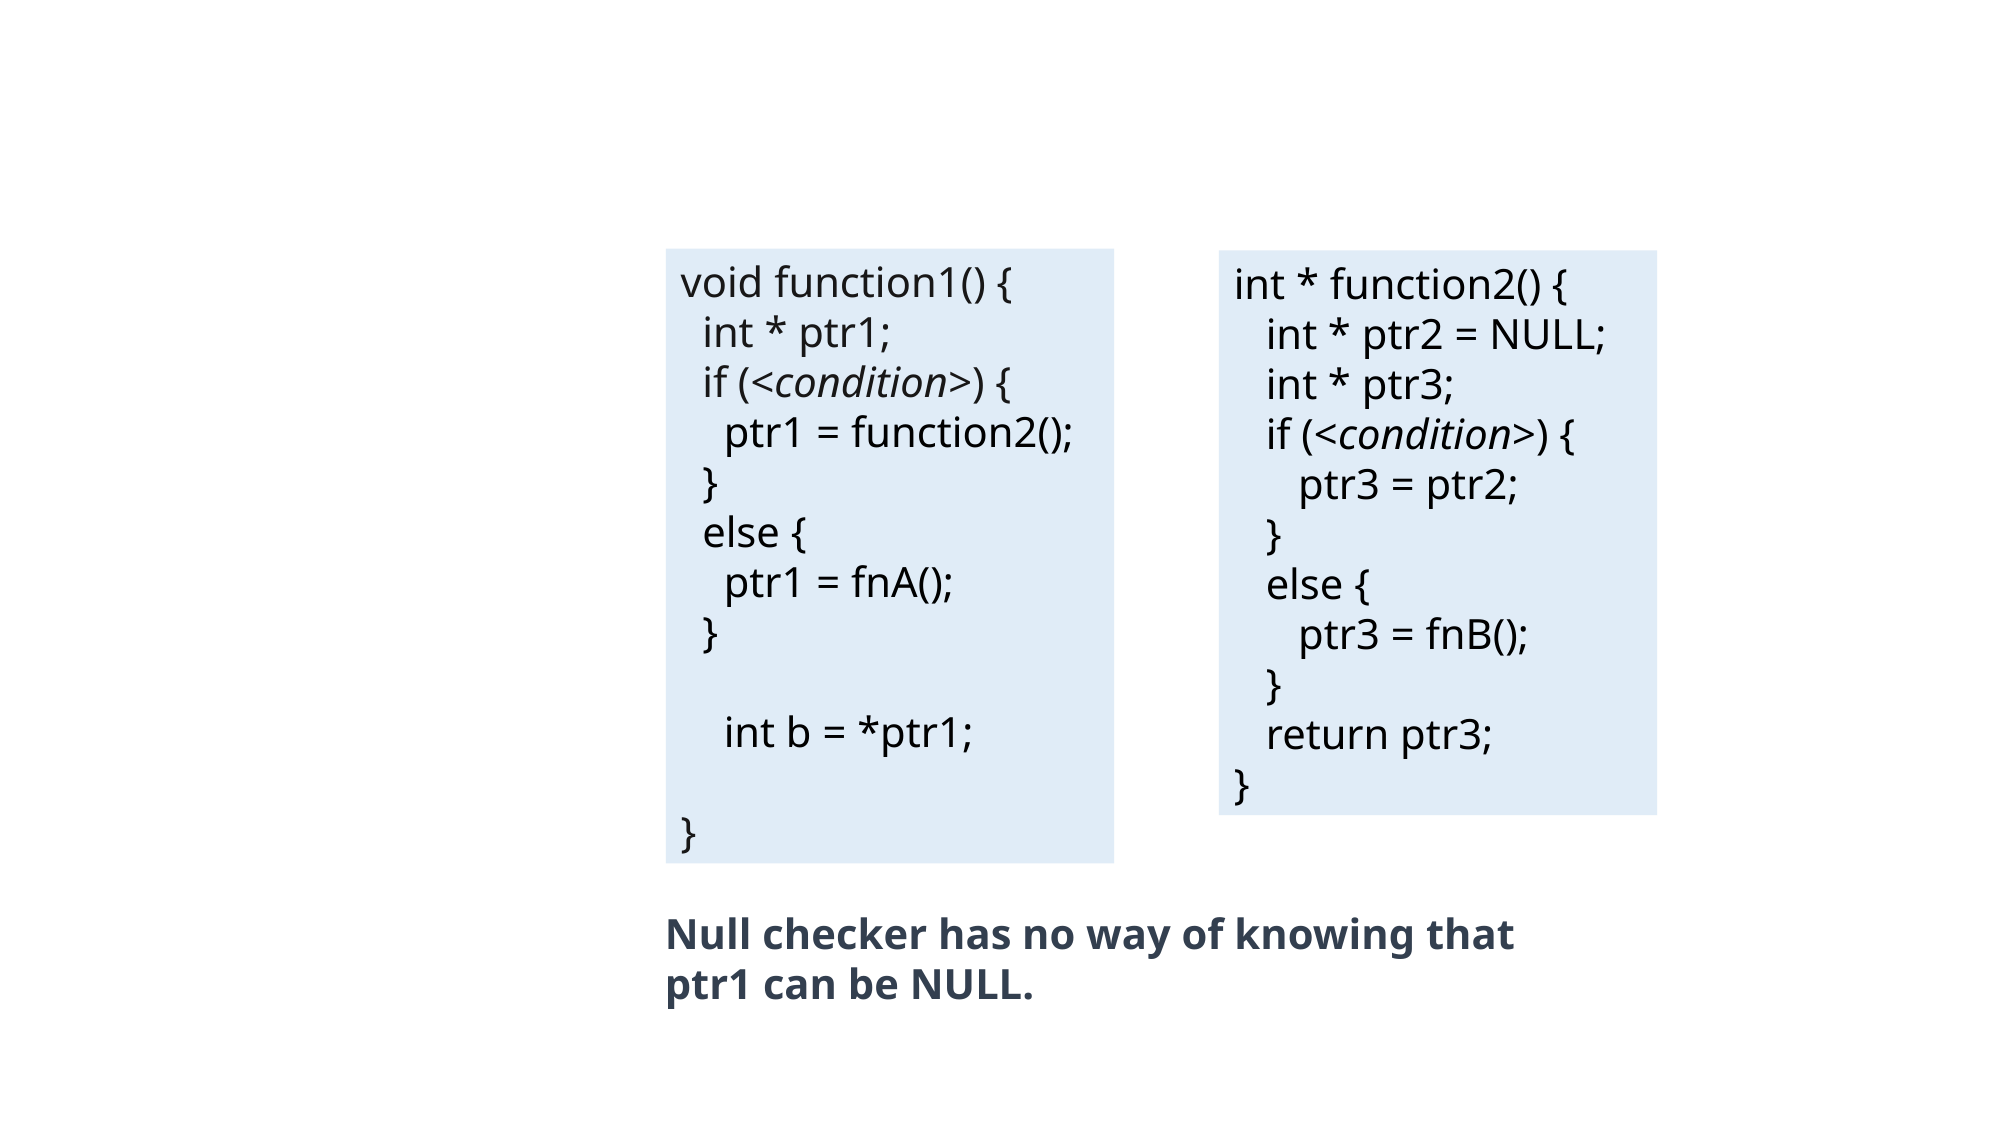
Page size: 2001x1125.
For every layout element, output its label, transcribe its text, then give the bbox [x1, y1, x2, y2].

text_box Null checker has no way of knowing that ptr1 can be NULL. [649, 900, 1541, 1015]
text_box int * function2() { int * ptr2 = NULL; int * ptr3; if (<condition>) { ptr3 = ptr2; } else { ptr3 = fnB(); } return ptr3; } [1218, 250, 1658, 816]
text_box void function1() { int * ptr1; if (<condition>) { ptr1 = function2(); } else { ptr1 = fnA(); } int b = *ptr1; } [665, 248, 1115, 864]
